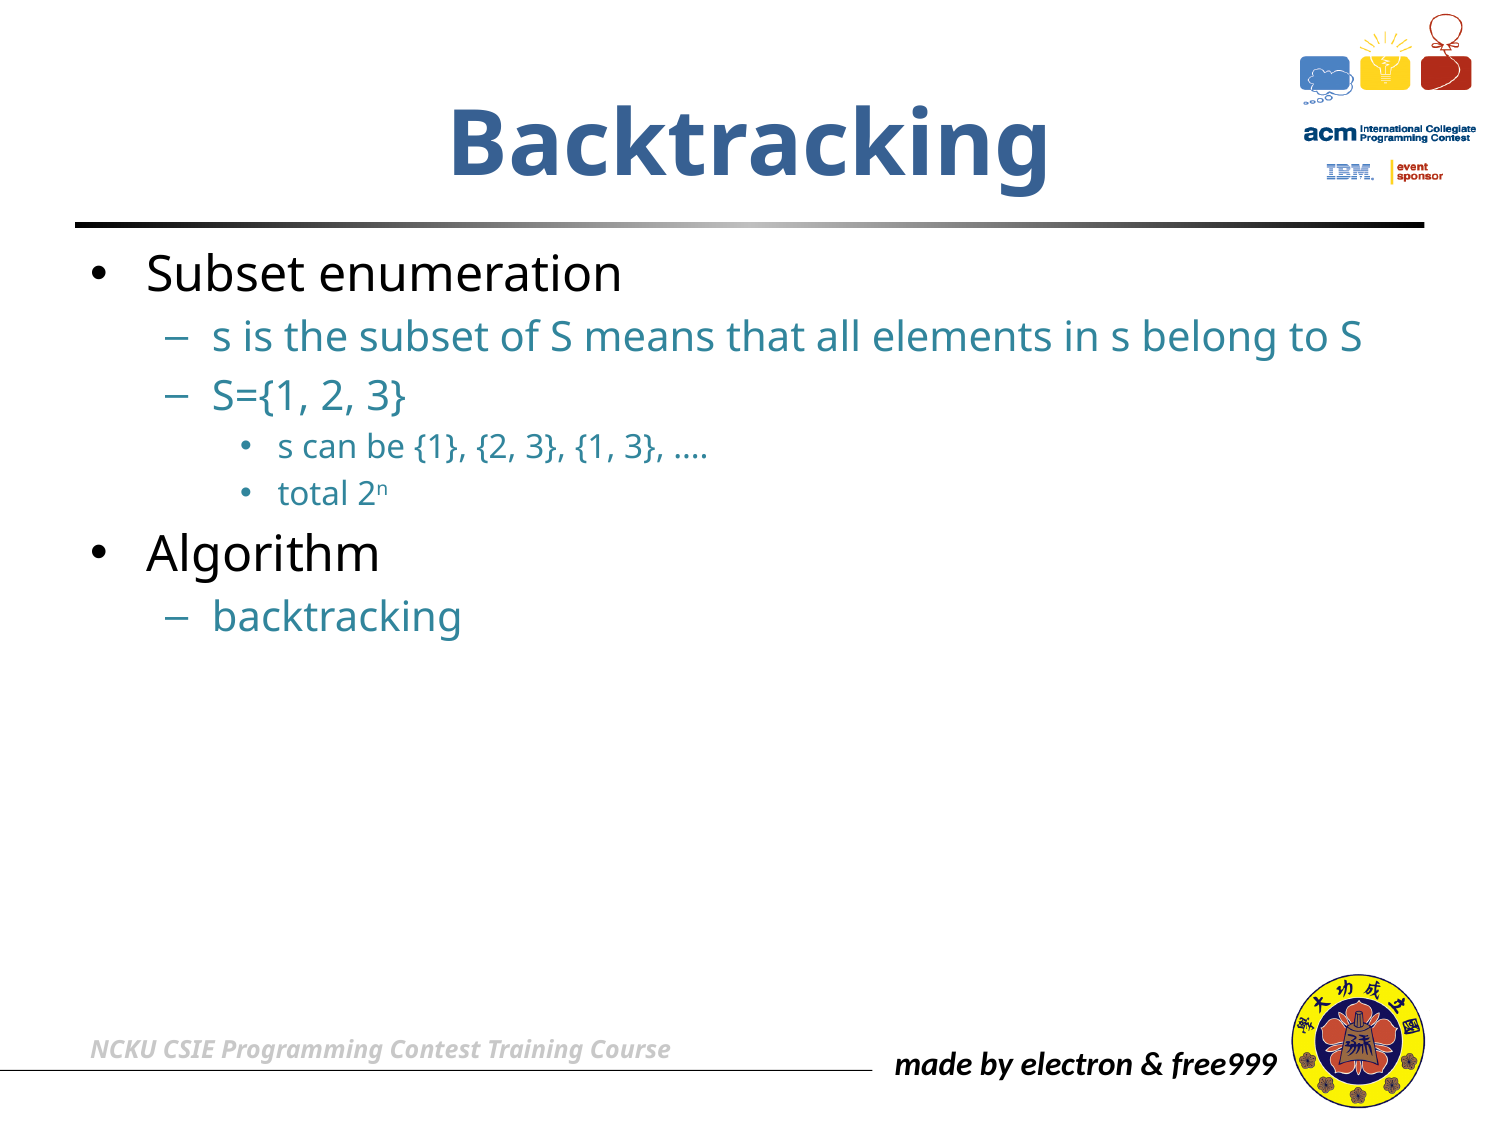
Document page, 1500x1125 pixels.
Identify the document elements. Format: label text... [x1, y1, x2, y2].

title Backtracking [75, 45, 1425, 233]
slide_number NCKU CSIE Programming Contest Training Course [75, 1018, 774, 1079]
list Subset enumeration s is the subset of S means that all elements in s belong to S S={1, 2, 3} s can be {1}, {2, 3}, {1, 3}, …. total 2n Algorithm backtracking [75, 234, 1425, 977]
picture [1292, 12, 1480, 188]
picture [1282, 970, 1431, 1114]
